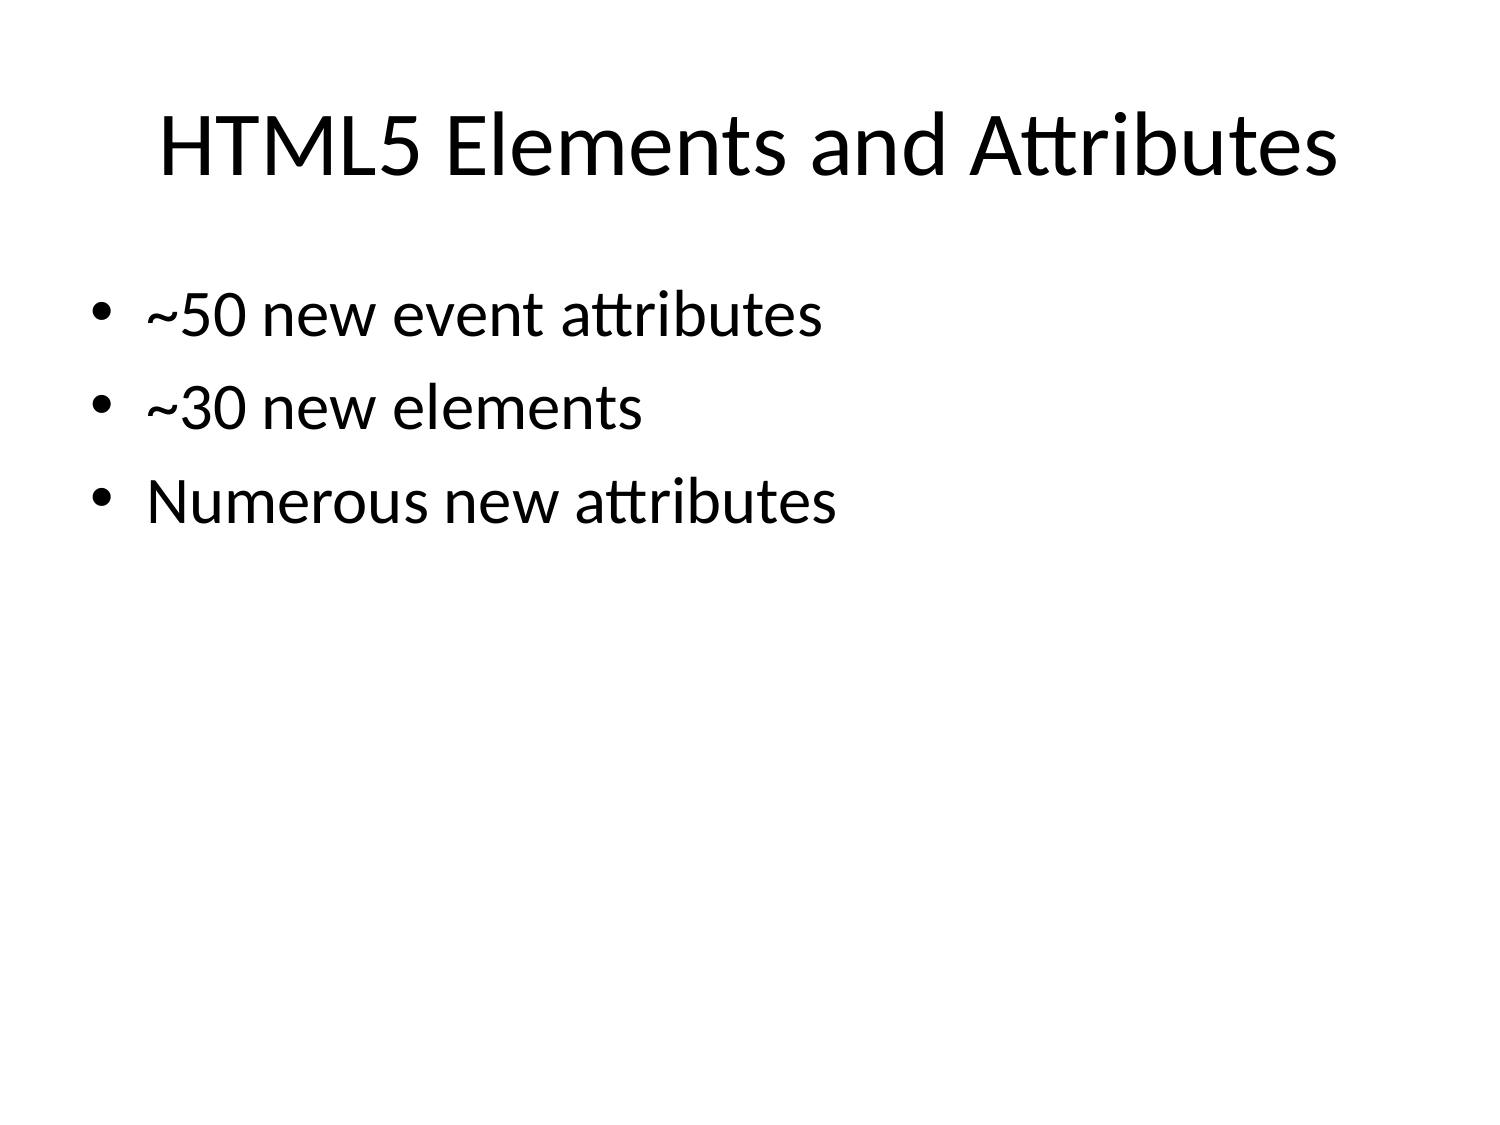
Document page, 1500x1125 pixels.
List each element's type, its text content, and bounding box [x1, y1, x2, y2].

list ~50 new event attributes ~30 new elements Numerous new attributes [75, 262, 1425, 1005]
title HTML5 Elements and Attributes [75, 45, 1425, 233]
